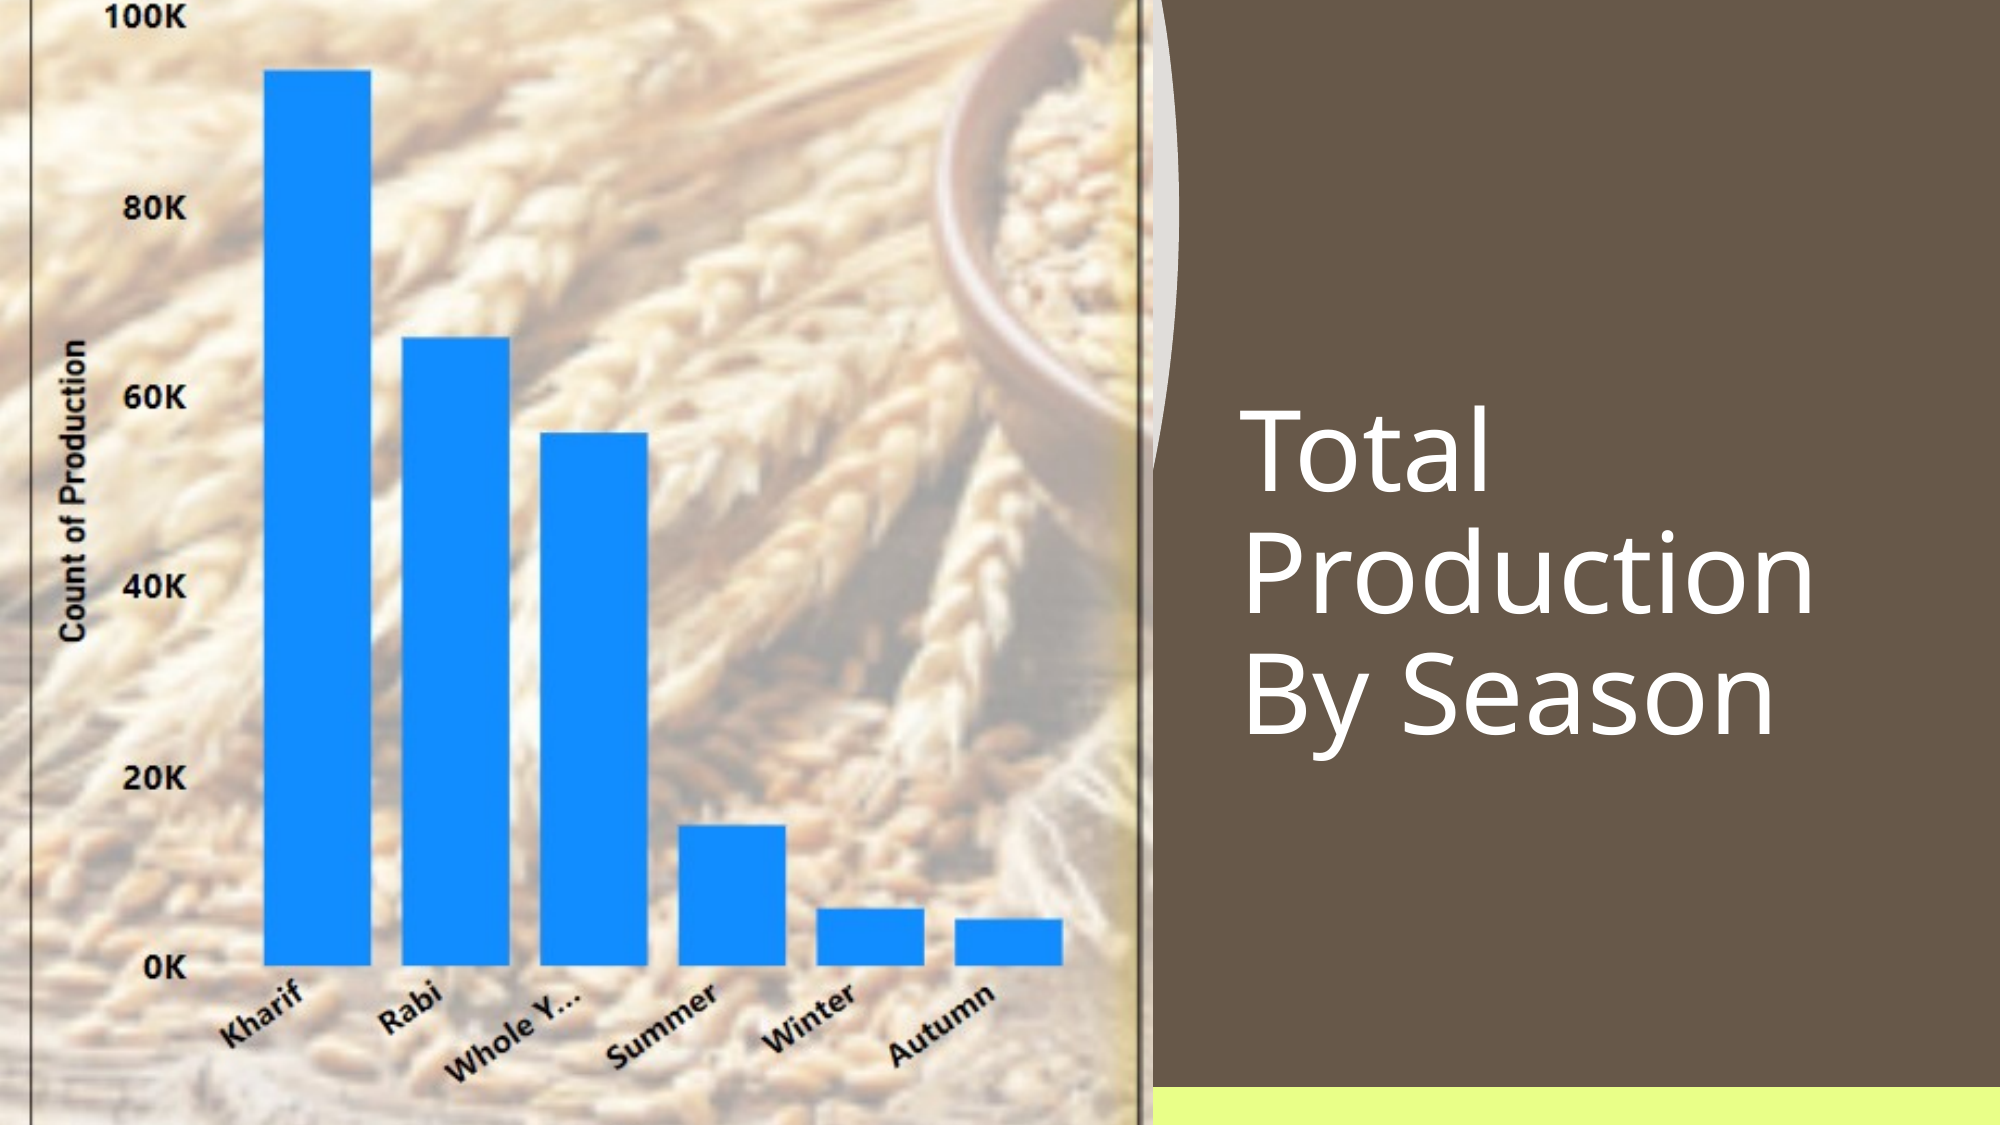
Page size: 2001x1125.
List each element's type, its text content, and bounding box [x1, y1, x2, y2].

title Total Production By Season [1224, 292, 1895, 767]
text_box [1153, 0, 1181, 476]
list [0, 0, 1153, 1125]
